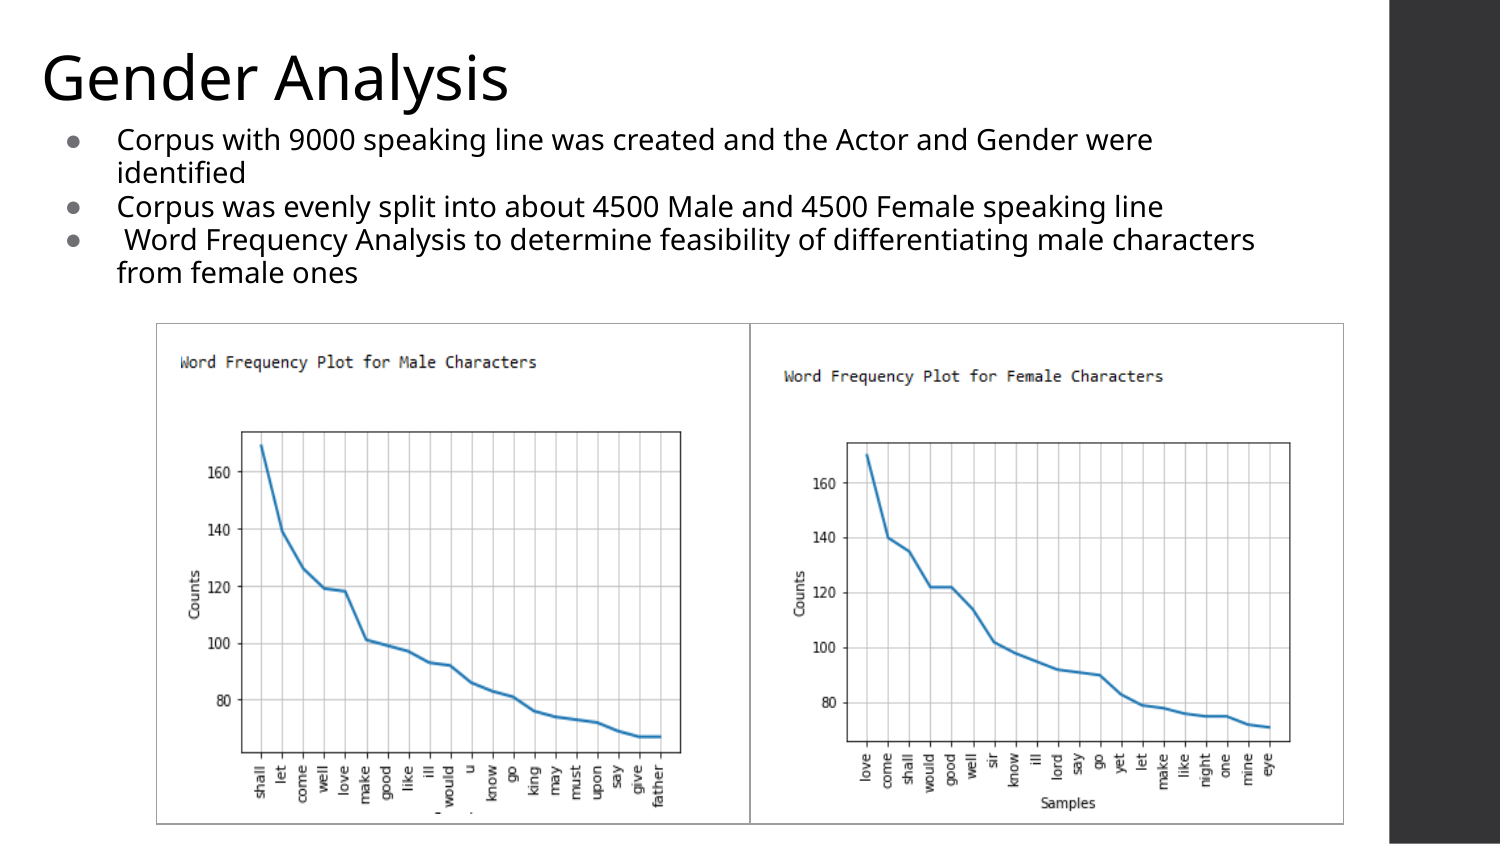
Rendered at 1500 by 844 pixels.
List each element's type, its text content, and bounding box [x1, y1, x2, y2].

list Corpus with 9000 speaking line was created and the Actor and Gender were identified Corpus was evenly split into about 4500 Male and 4500 Female speaking line Word Frequency Analysis to determine feasibility of differentiating male characters from female ones [26, 109, 1281, 670]
table_header [751, 324, 1343, 823]
picture [180, 352, 701, 814]
title Gender Analysis [26, 31, 1425, 126]
table_header [157, 324, 749, 823]
picture [782, 364, 1292, 814]
